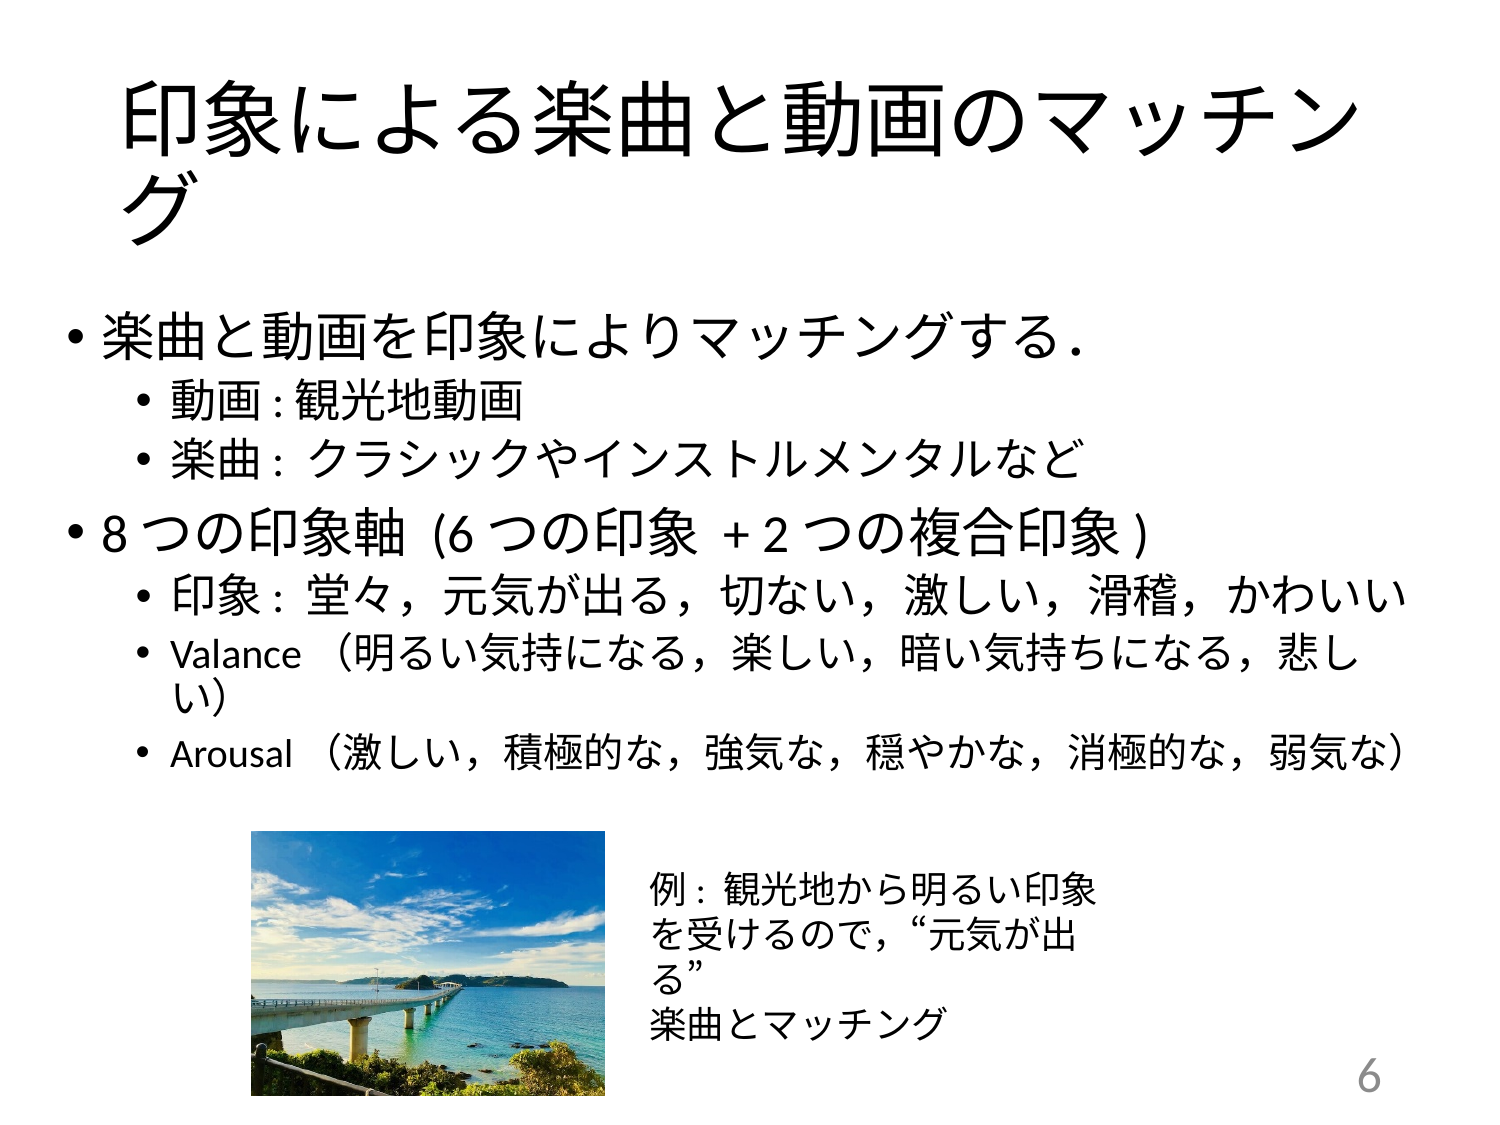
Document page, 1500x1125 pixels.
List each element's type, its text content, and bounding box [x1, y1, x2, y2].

list 楽曲と動画を印象によりマッチングする． 動画:観光地動画 楽曲: クラシックやインストルメンタルなど 8つの印象軸 (6つの印象 + 2つの複合印象) 印象: 堂々，元気が出る，切ない，激しい，滑稽，かわいい Valance（明るい気持になる，楽しい，暗い気持ちになる，悲しい） Arousal（激しい，積極的な，強気な，穏やかな，消極的な，弱気な） [51, 303, 1449, 833]
picture [251, 831, 605, 1096]
text_box 例: 観光地から明るい印象を受けるので，“元気が出る” 楽曲とマッチング [634, 858, 1125, 1054]
title 印象による楽曲と動画のマッチング [103, 59, 1397, 278]
slide_number 6 [1059, 1042, 1397, 1103]
